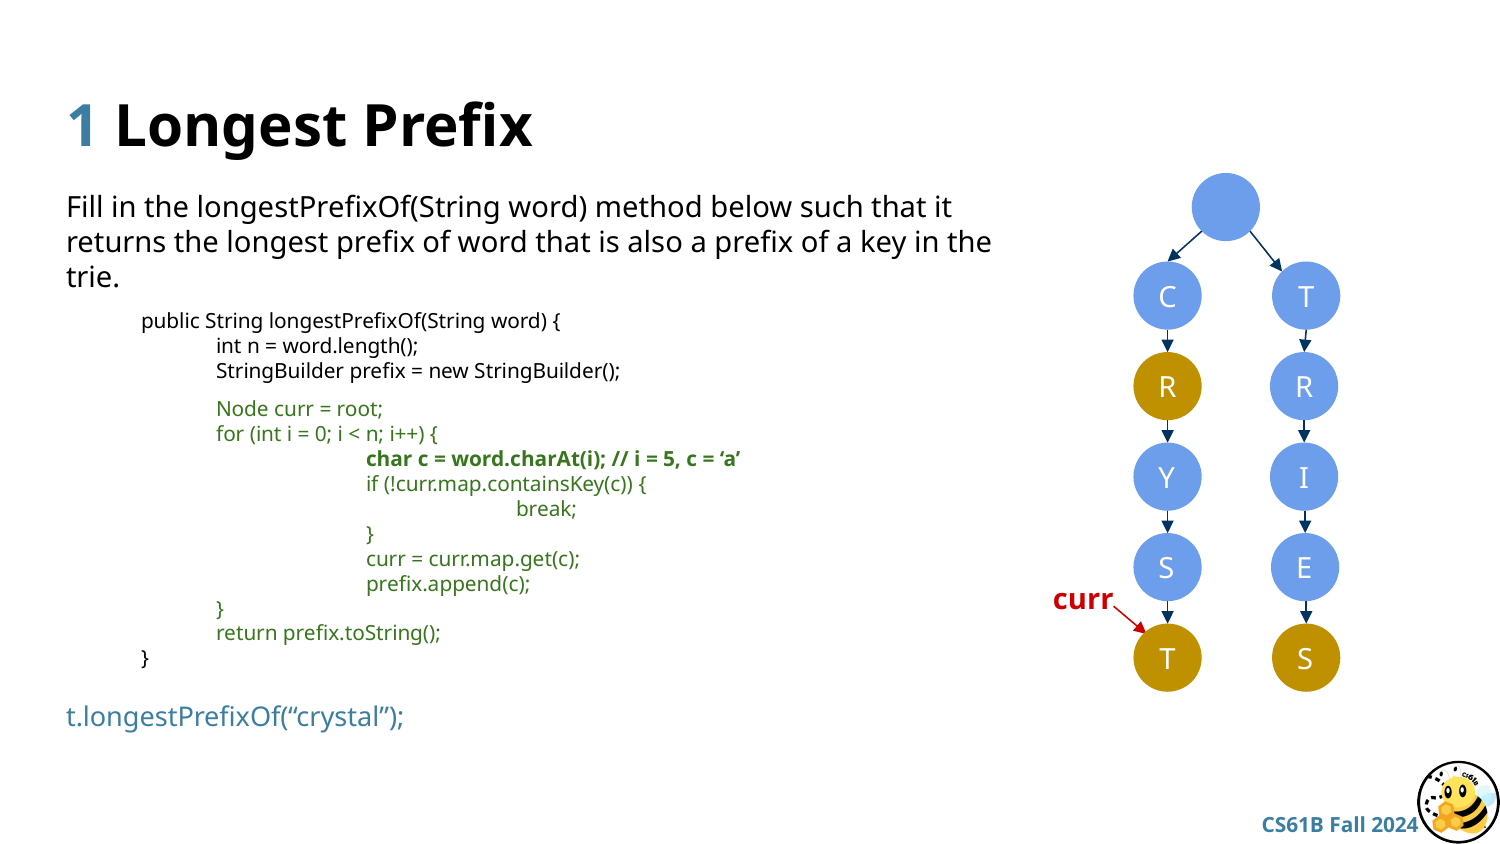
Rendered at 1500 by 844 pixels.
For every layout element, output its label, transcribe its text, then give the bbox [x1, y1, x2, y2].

text_box curr [1037, 565, 1142, 631]
text_box T [1272, 261, 1341, 330]
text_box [1167, 230, 1202, 262]
text_box R [1269, 352, 1339, 421]
text_box I [1269, 442, 1339, 511]
text_box R [1133, 352, 1202, 421]
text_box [1113, 605, 1147, 635]
text_box S [1133, 533, 1202, 602]
text_box t.longestPrefixOf(“crystal”); [51, 684, 779, 747]
text_box E [1270, 533, 1340, 602]
text_box Y [1133, 442, 1202, 511]
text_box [1303, 329, 1307, 353]
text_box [1249, 230, 1283, 272]
text_box T [1133, 623, 1202, 692]
picture [1417, 760, 1500, 844]
title 1 Longest Prefix [51, 72, 1449, 167]
text_box [1191, 172, 1261, 242]
text_box S [1272, 623, 1341, 692]
text_box Fill in the longestPrefixOf(String word) method below such that it returns the longest prefix of word that is also a prefix of a key in the trie. public String longestPrefixOf(String word) { int n = word.length(); StringBuilder prefix = new StringBuilder(); Node curr = root; for (int i = 0; i < n; i++) { char c = word.charAt(i); // i = 5, c = ‘a’ if (!curr.map.containsKey(c)) { break; } curr = curr.map.get(c); prefix.append(c); } return prefix.toString(); } [51, 172, 1038, 685]
text_box C [1133, 262, 1202, 330]
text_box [1300, 352, 1309, 357]
